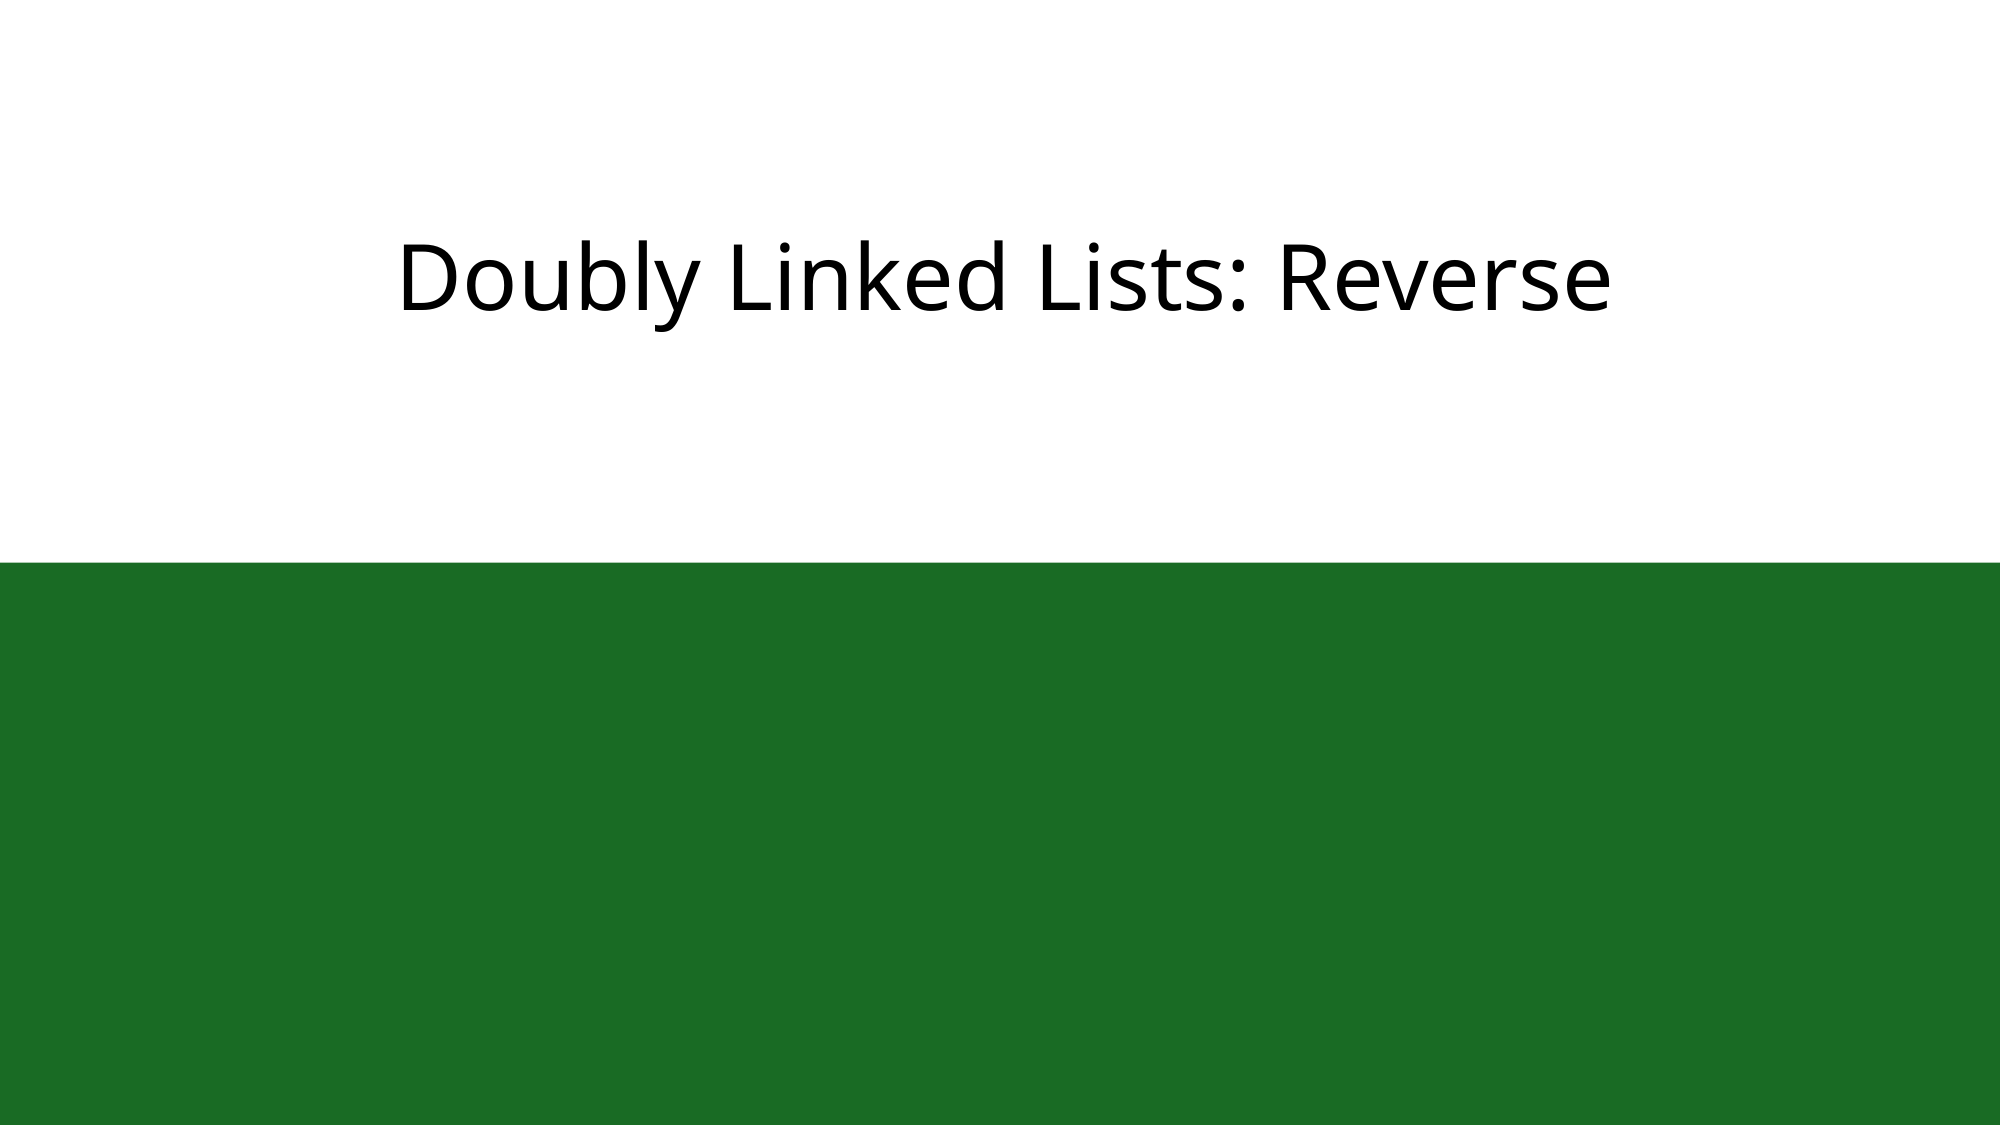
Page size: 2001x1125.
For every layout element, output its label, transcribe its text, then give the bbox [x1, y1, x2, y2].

title Doubly Linked Lists: Reverse [68, 178, 1943, 385]
